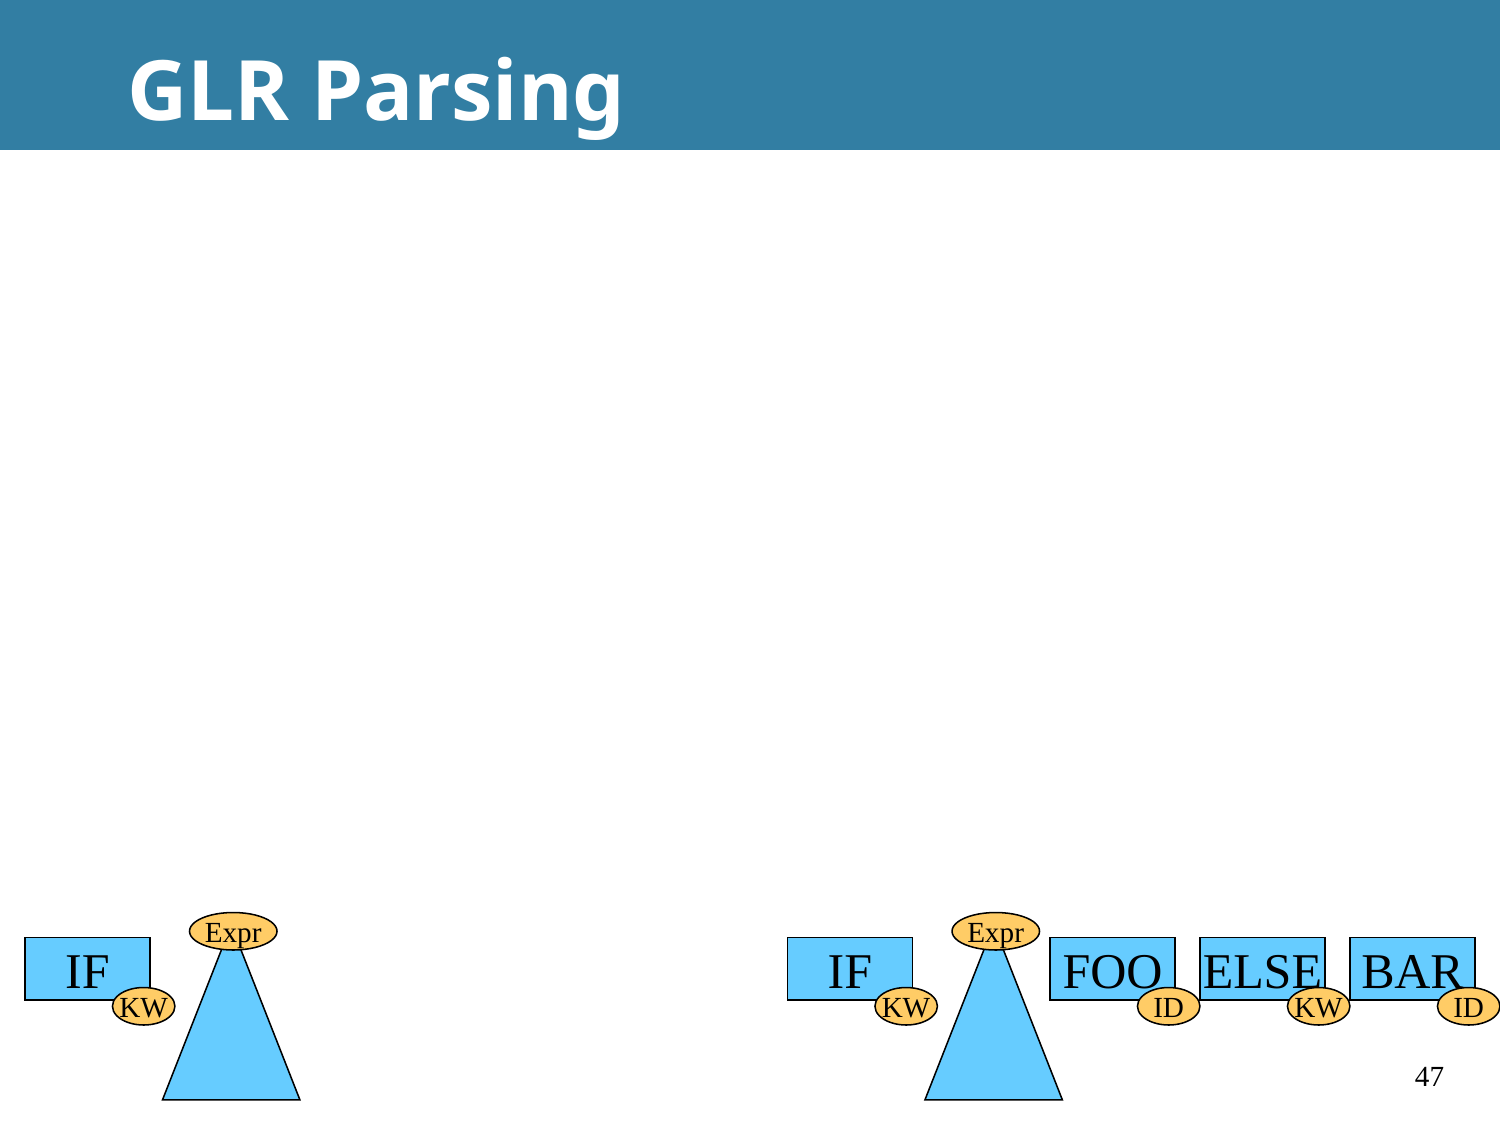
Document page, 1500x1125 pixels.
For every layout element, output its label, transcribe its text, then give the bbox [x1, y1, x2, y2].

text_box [1063, 937, 1199, 1025]
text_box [924, 912, 1063, 1100]
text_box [1349, 937, 1500, 1025]
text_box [787, 937, 924, 1025]
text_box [24, 937, 162, 1025]
title GLR Parsing [112, 12, 1500, 163]
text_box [162, 912, 300, 1100]
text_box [1199, 937, 1349, 1025]
